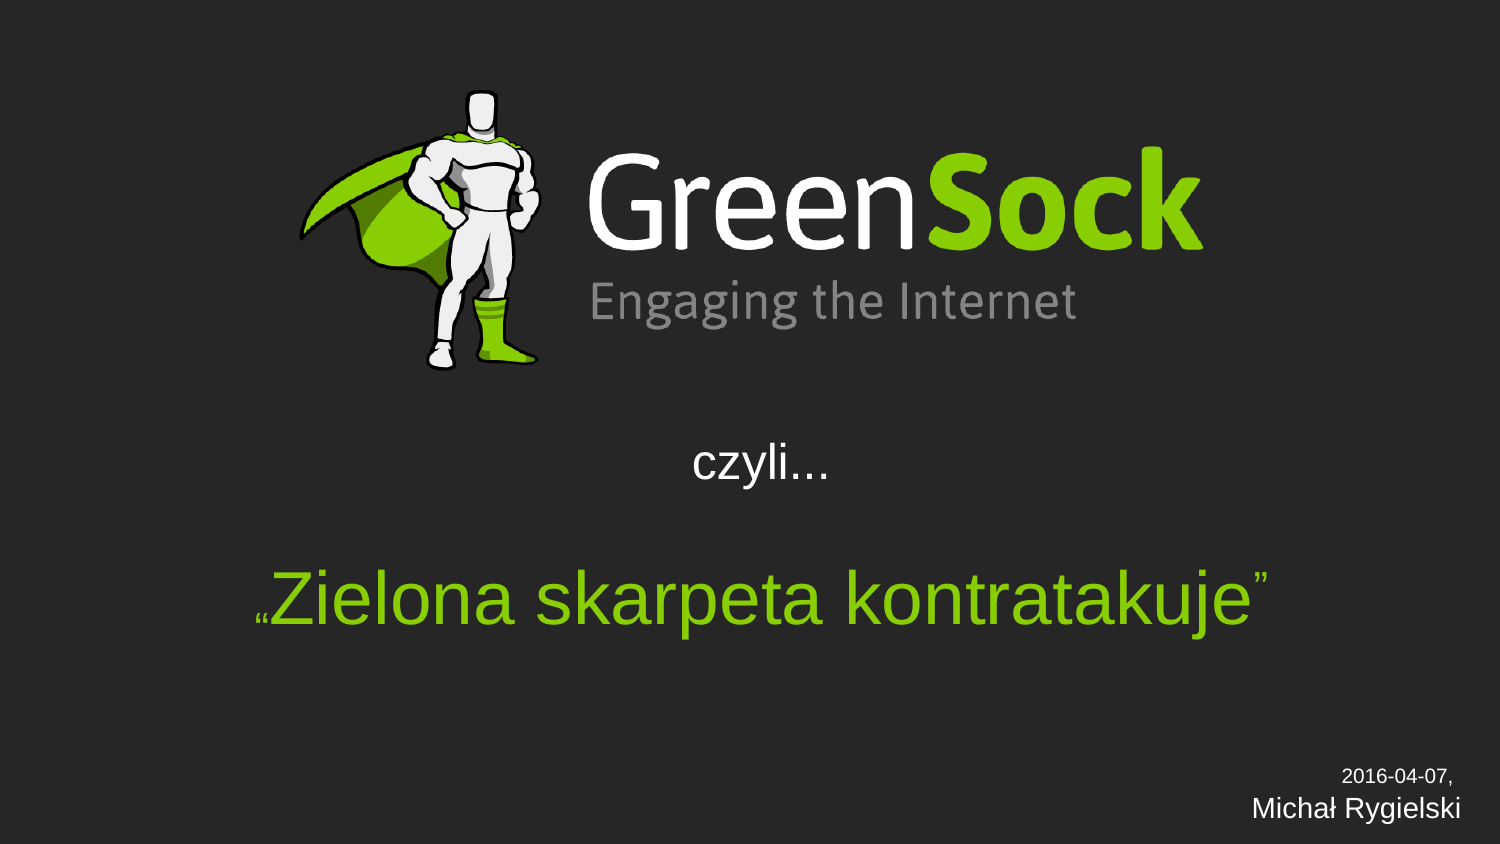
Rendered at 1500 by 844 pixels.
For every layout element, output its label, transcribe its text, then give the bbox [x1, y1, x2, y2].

text_box 2016-04-07, Michał Rygielski [914, 739, 1477, 805]
text_box czyli... “Zielona skarpeta kontratakuje” [70, 414, 1453, 481]
picture [292, 59, 1224, 399]
